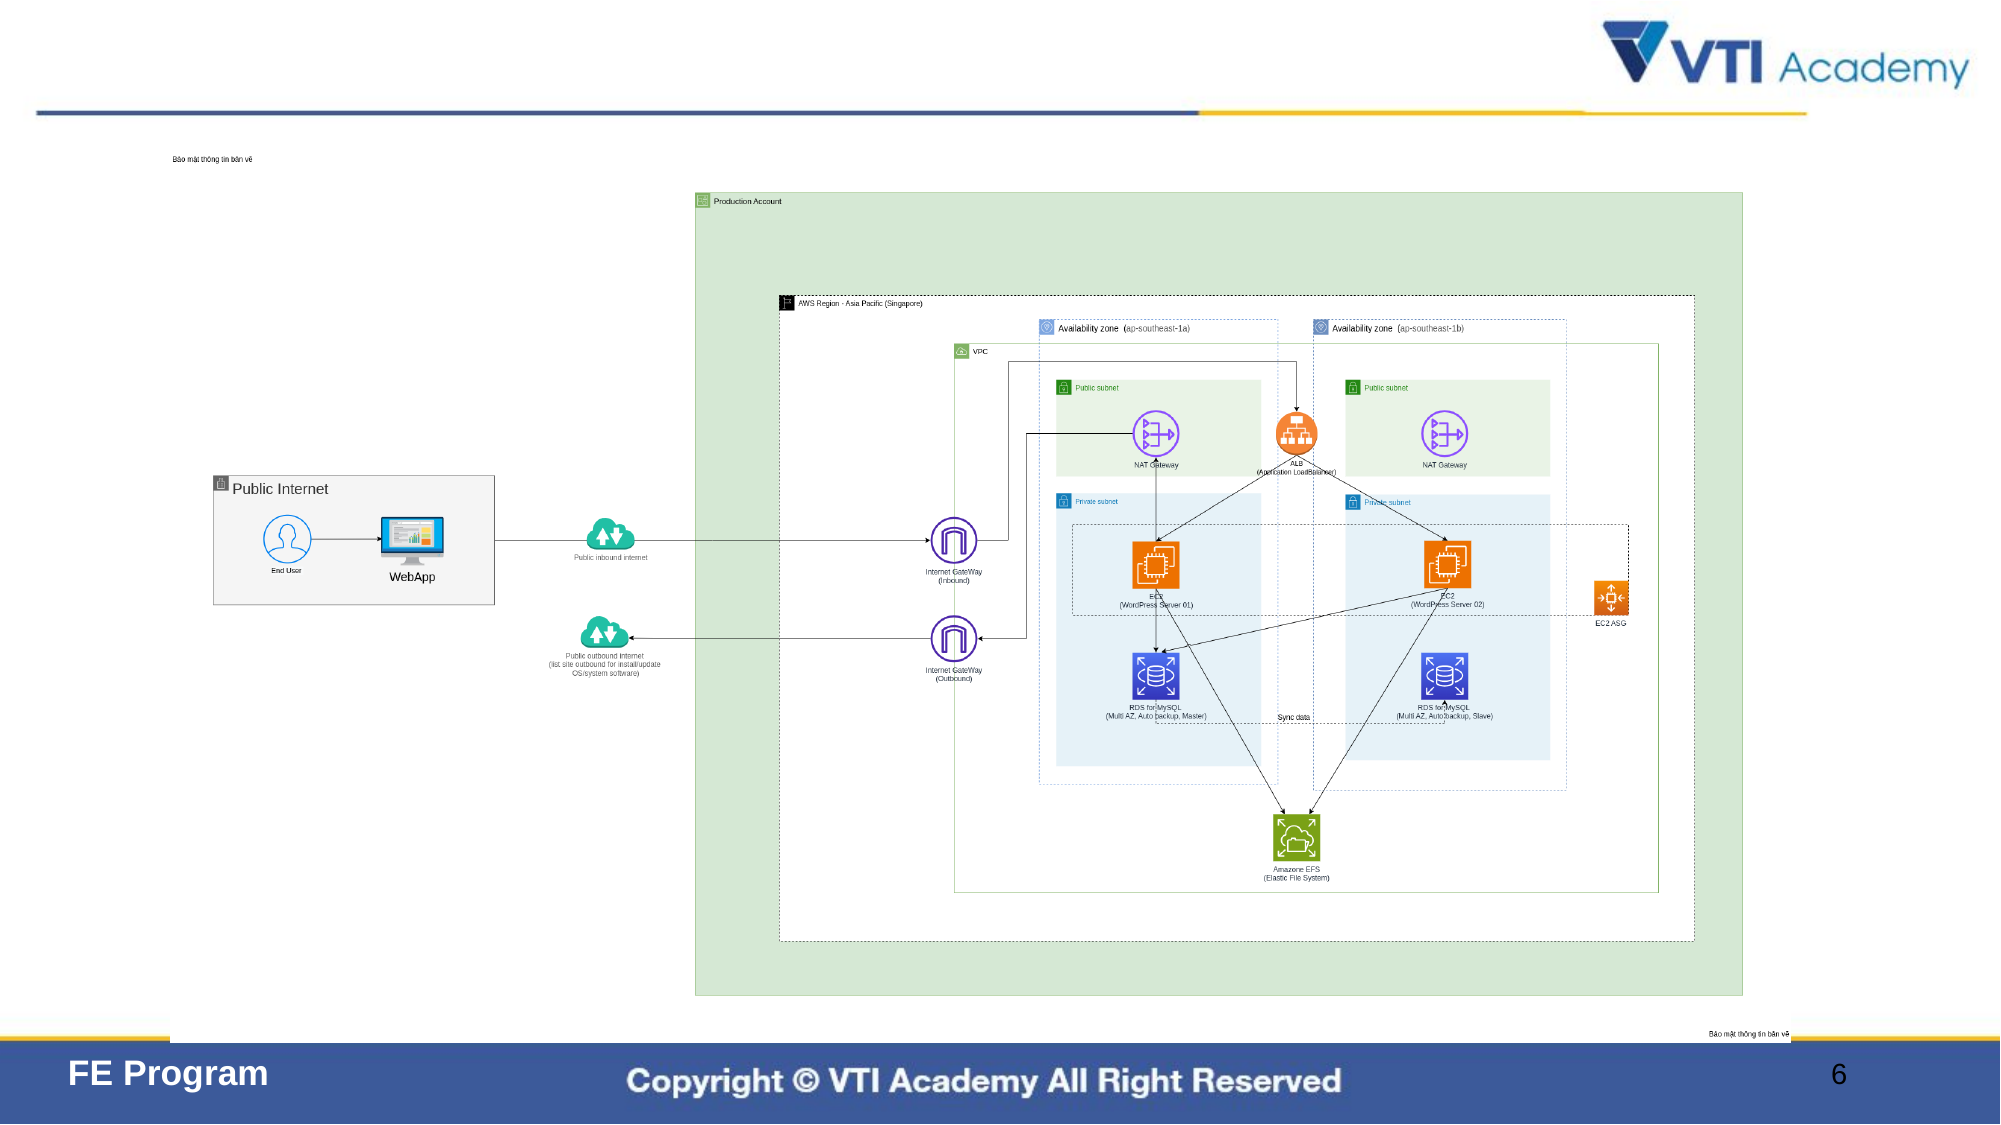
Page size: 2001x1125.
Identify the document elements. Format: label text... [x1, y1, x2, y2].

picture [0, 1, 2000, 1124]
slide_number 6 [1412, 1042, 1863, 1103]
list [170, 150, 1791, 1043]
